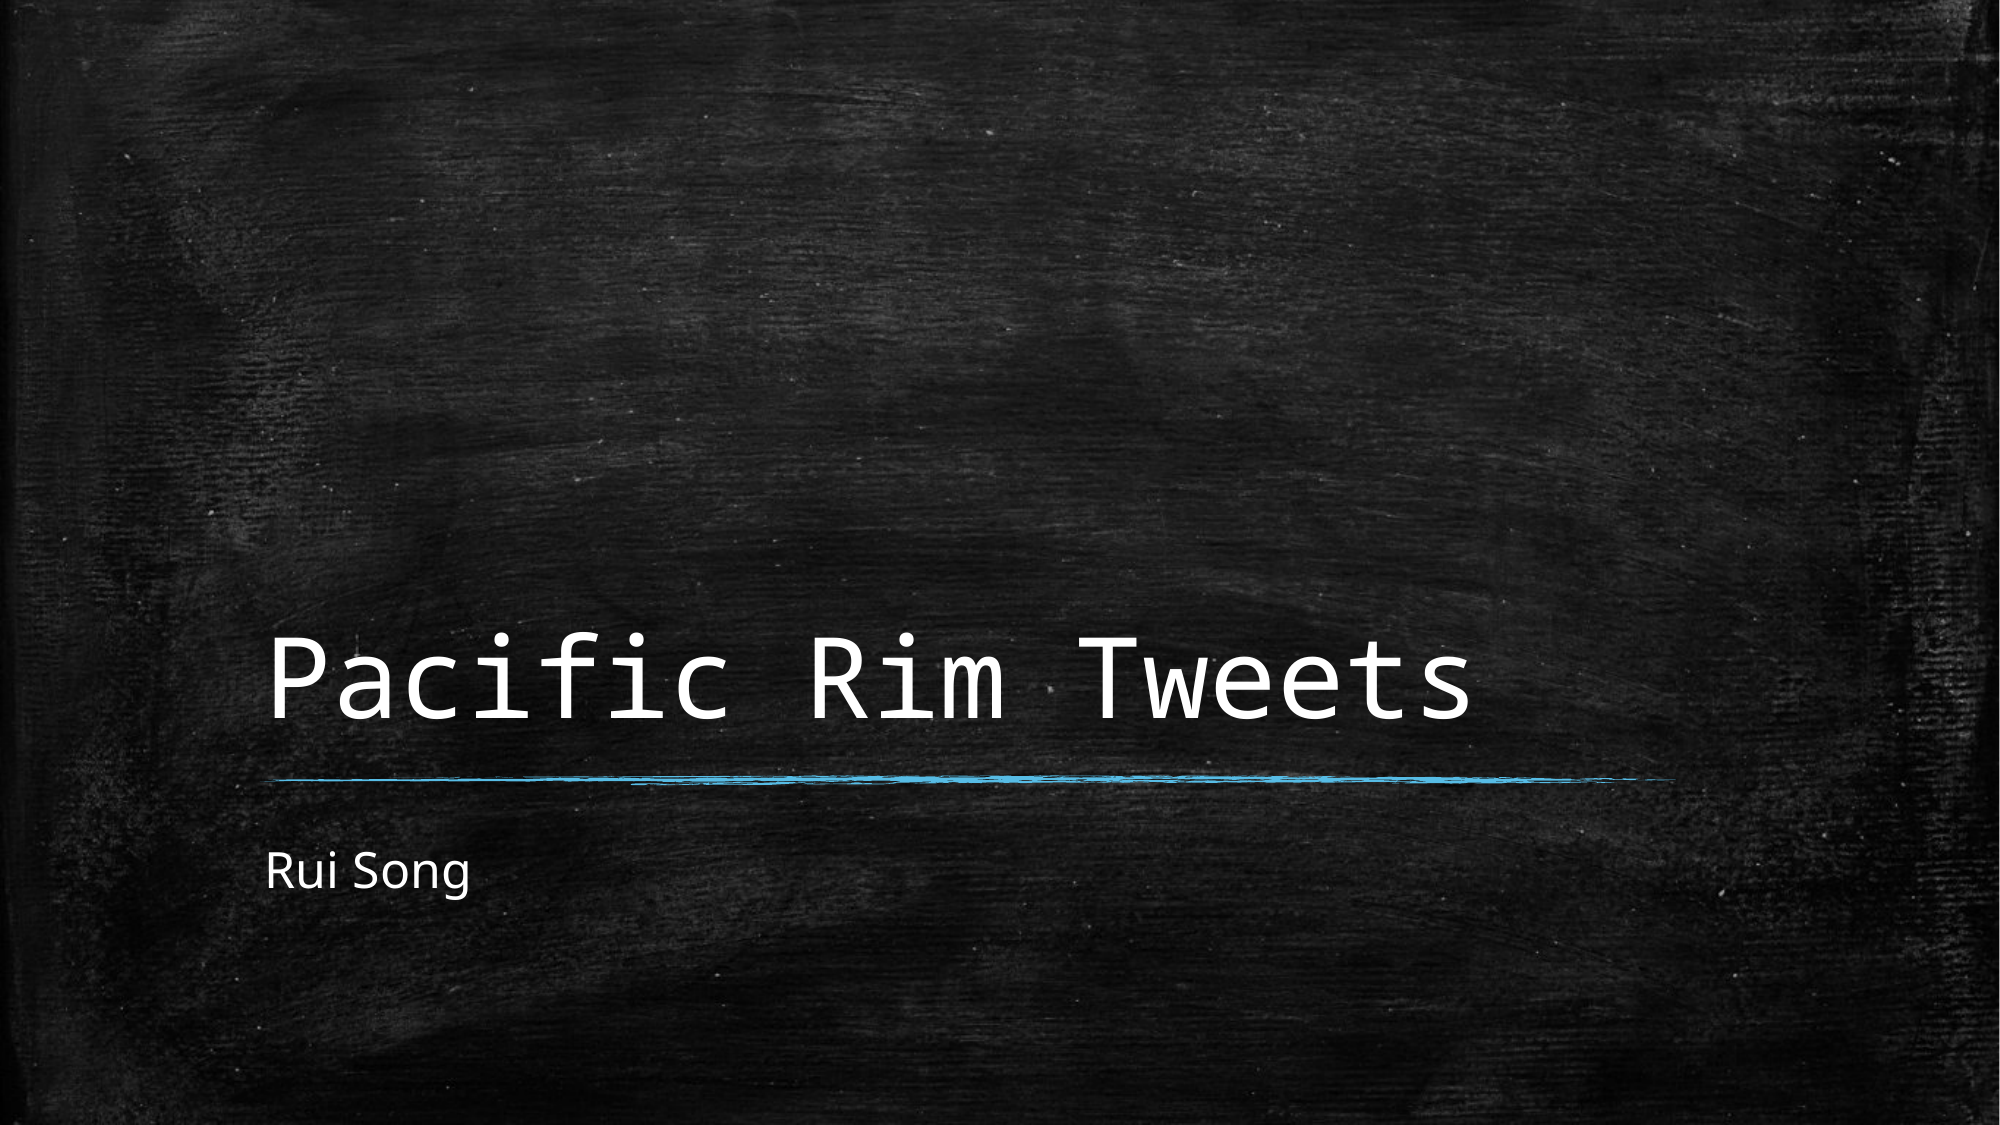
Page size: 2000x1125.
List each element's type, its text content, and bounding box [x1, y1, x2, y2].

title Pacific Rim Tweets [249, 312, 1750, 750]
subtitle Rui Song [249, 837, 1750, 1013]
